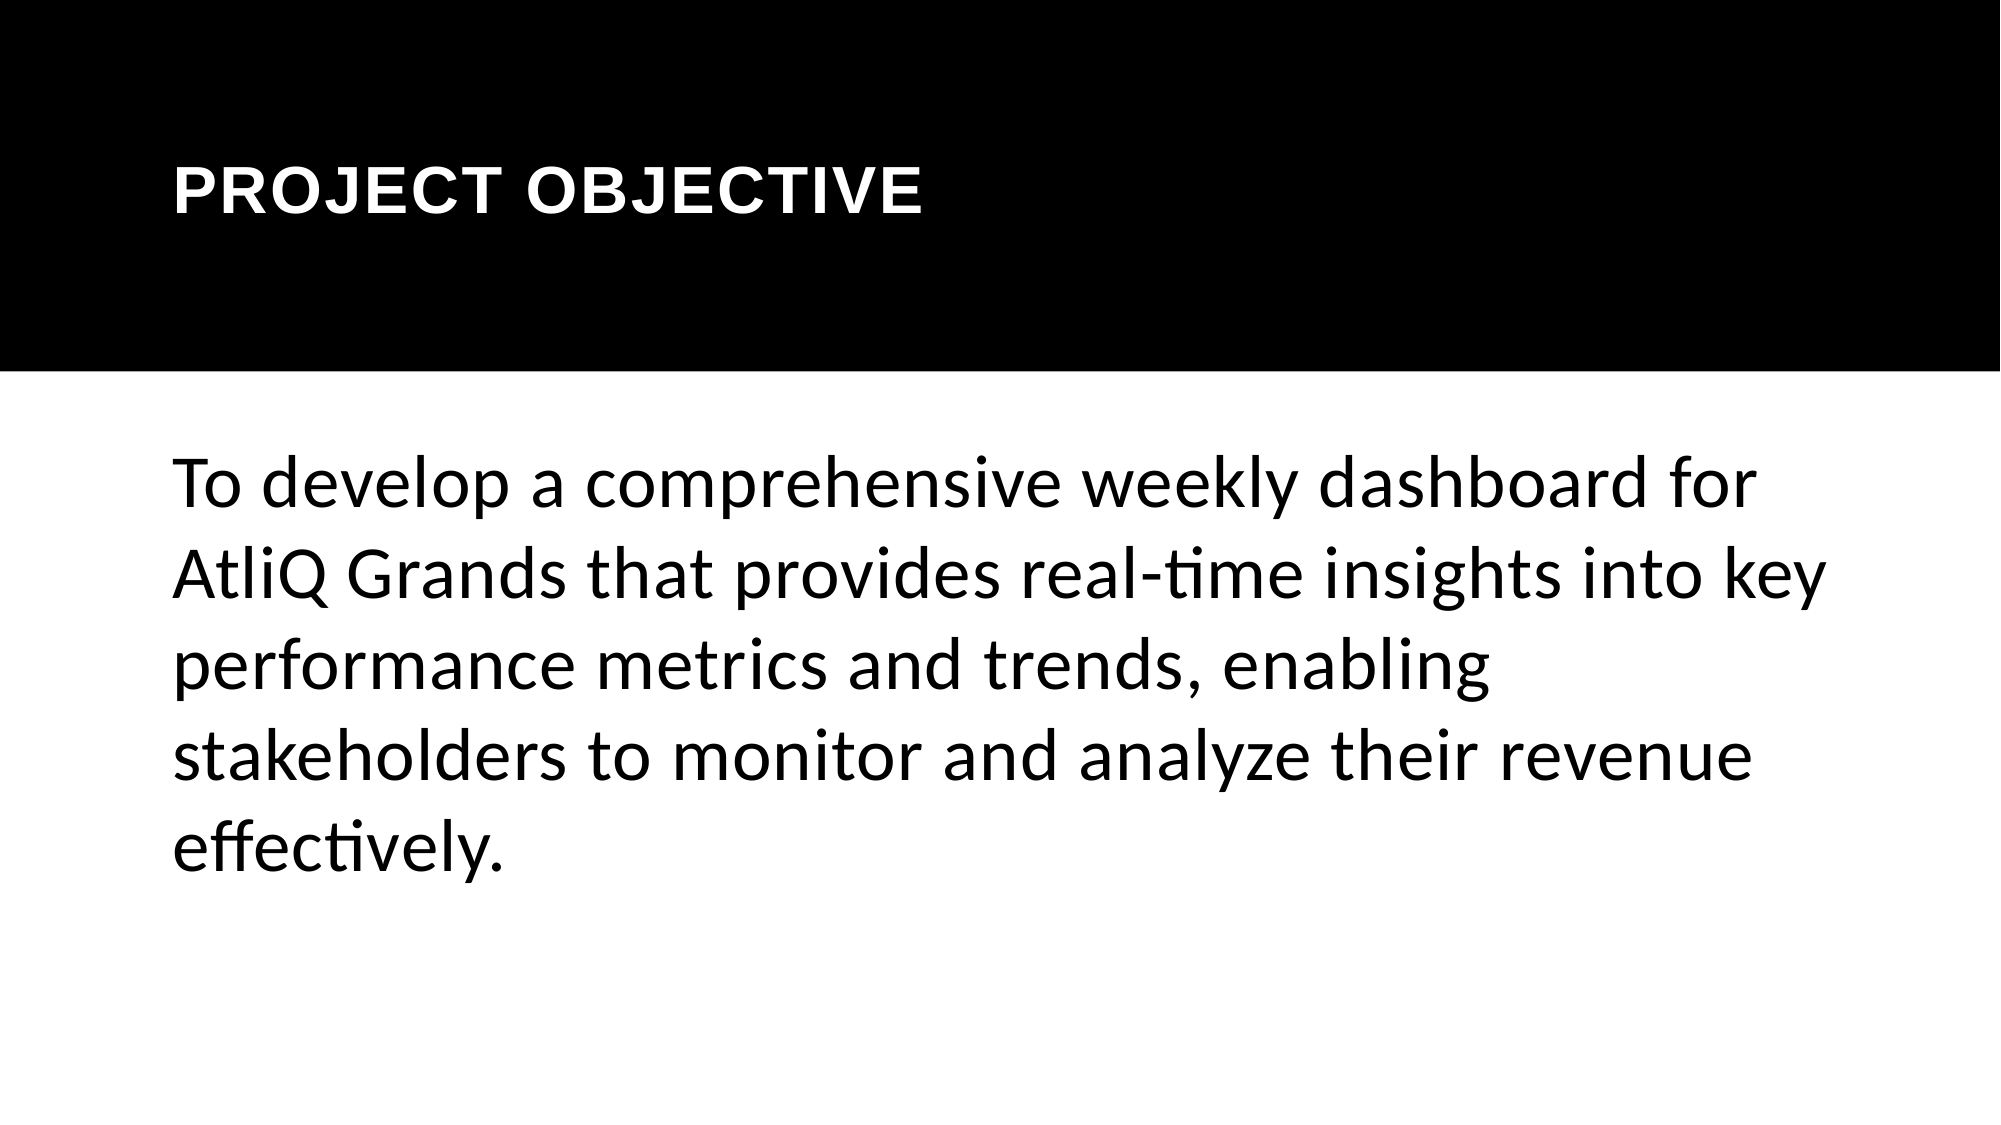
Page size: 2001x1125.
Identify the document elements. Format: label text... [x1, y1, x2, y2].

list To develop a comprehensive weekly dashboard for AtliQ Grands that provides real-time insights into key performance metrics and trends, enabling stakeholders to monitor and analyze their revenue effectively. [157, 424, 1888, 1014]
title Project Objective [157, 52, 1842, 332]
